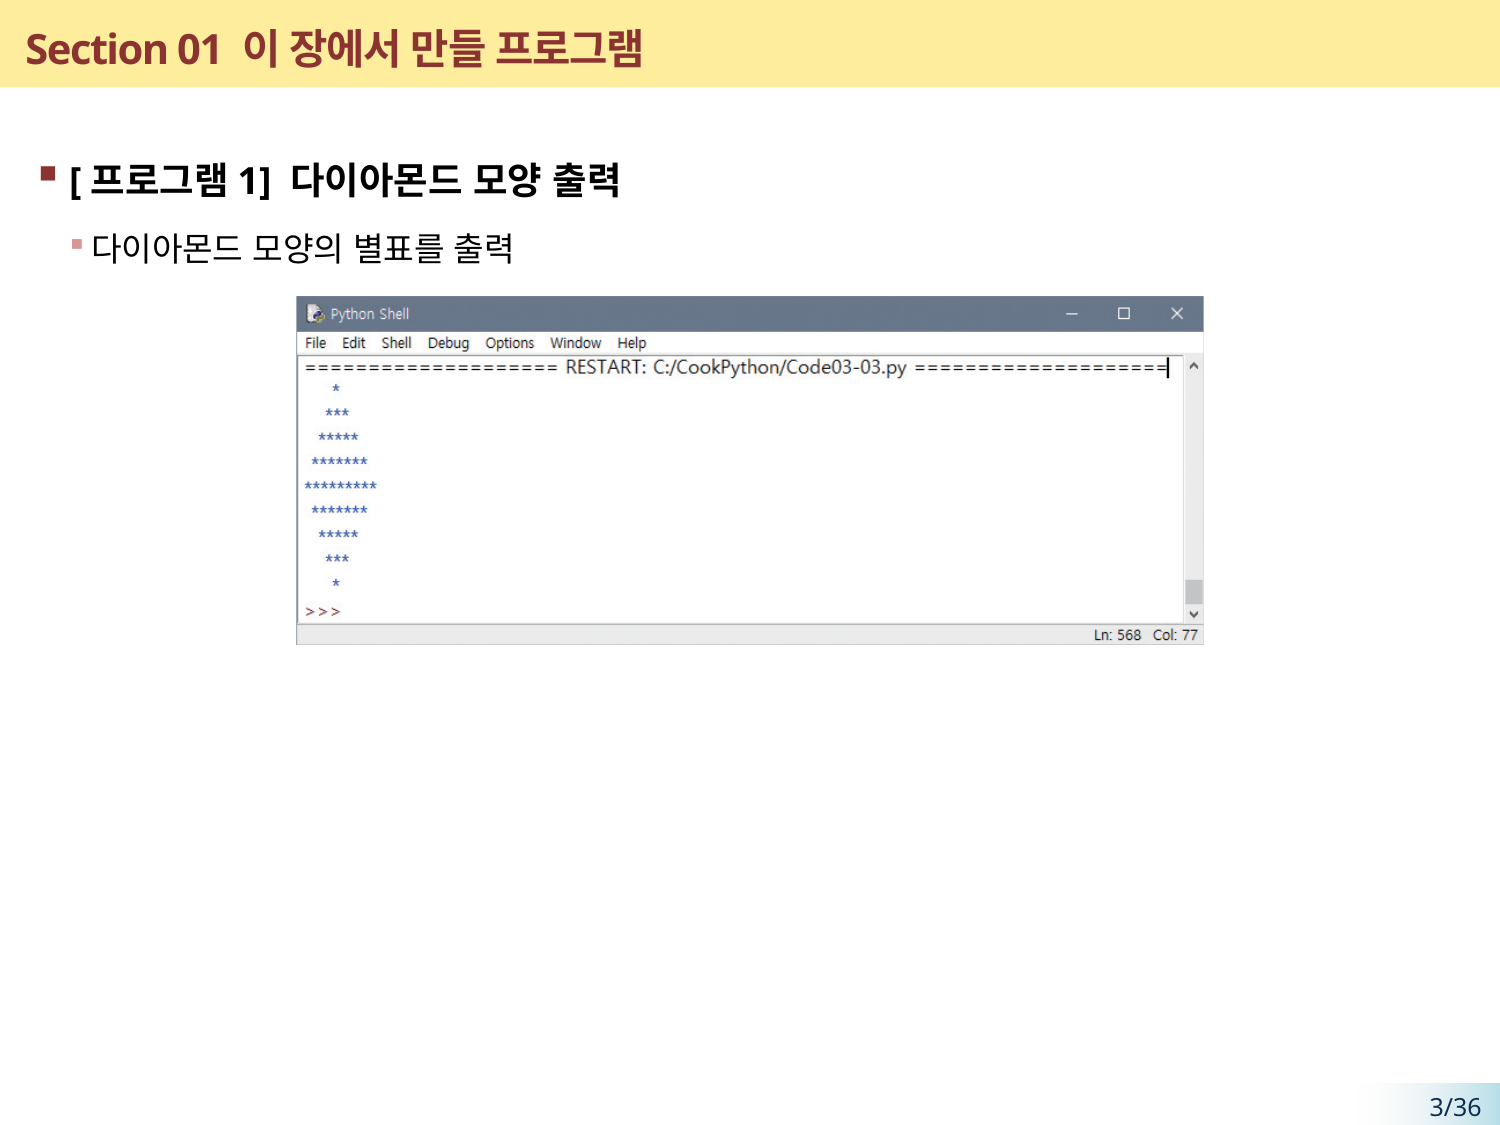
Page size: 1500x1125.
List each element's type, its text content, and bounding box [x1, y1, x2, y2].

picture [296, 296, 1204, 645]
title Section 01 이 장에서 만들 프로그램 [10, 8, 1288, 87]
list [프로그램1] 다이아몬드 모양 출력 다이아몬드 모양의 별표를 출력 [10, 126, 1481, 1057]
